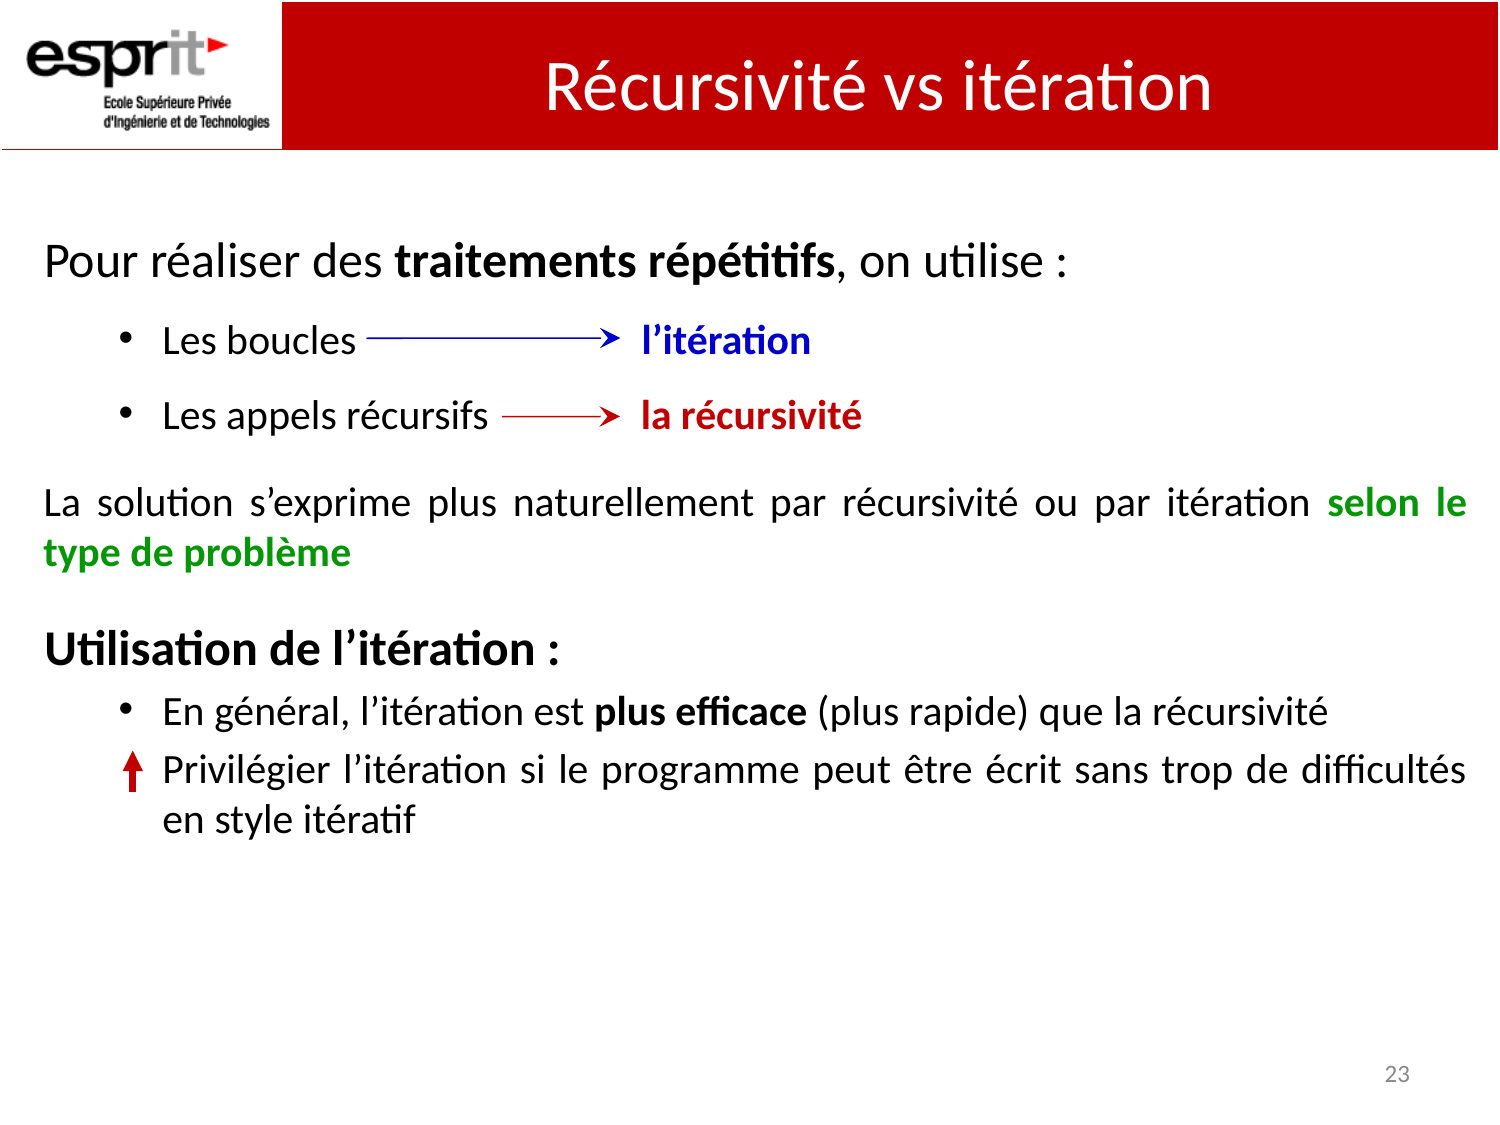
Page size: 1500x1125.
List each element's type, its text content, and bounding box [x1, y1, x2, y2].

text_box Récursivité vs itération [454, 29, 1237, 133]
picture [0, 0, 282, 150]
text_box Pour réaliser des traitements répétitifs, on utilise : Les boucles l’itération Les appels récursifs la récursivité La solution s’exprime plus naturellement par récursivité ou par itération selon le type de problème Utilisation de l’itération : En général, l’itération est plus efficace (plus rapide) que la récursivité Privilégier l’itération si le programme peut être écrit sans trop de difficultés en style itératif [0, 189, 1483, 1125]
text_box [282, 0, 1500, 153]
